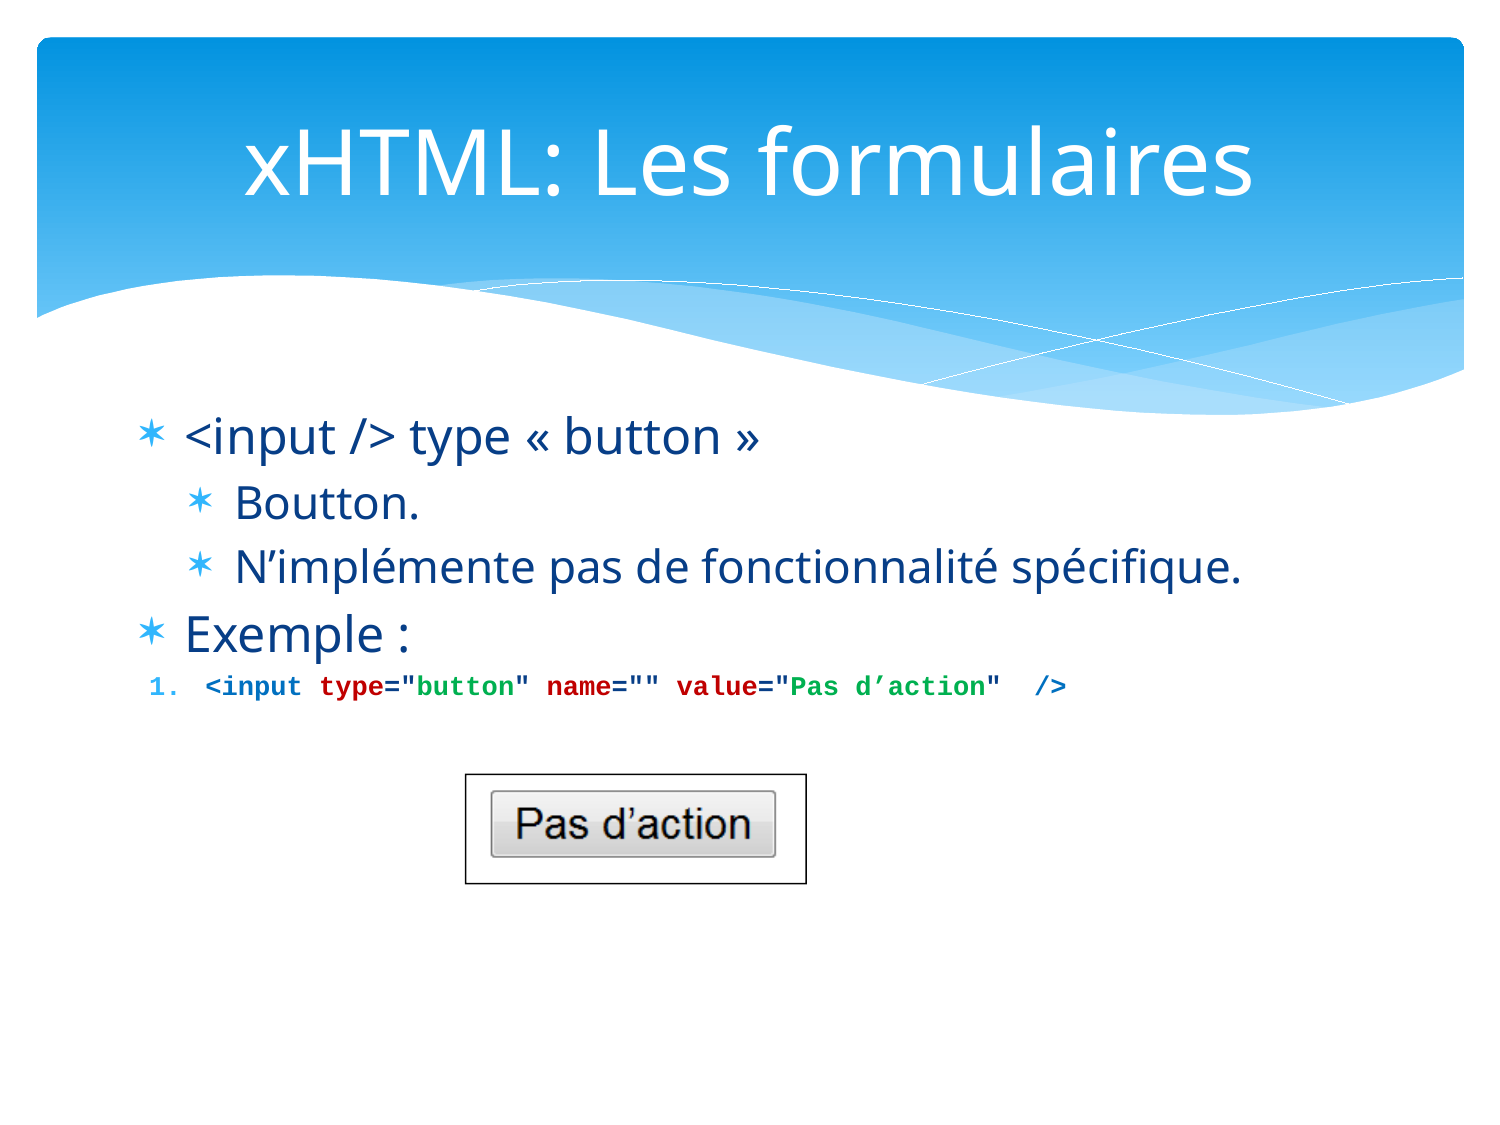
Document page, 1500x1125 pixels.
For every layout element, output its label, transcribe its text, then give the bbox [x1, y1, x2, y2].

text_box <input /> type « button » Boutton. N’implémente pas de fonctionnalité spécifique. Exemple : <input type="button" name="" value="Pas d’action" /> [124, 397, 1340, 964]
text_box xHTML: Les formulaires [74, 55, 1425, 261]
picture [466, 774, 806, 884]
